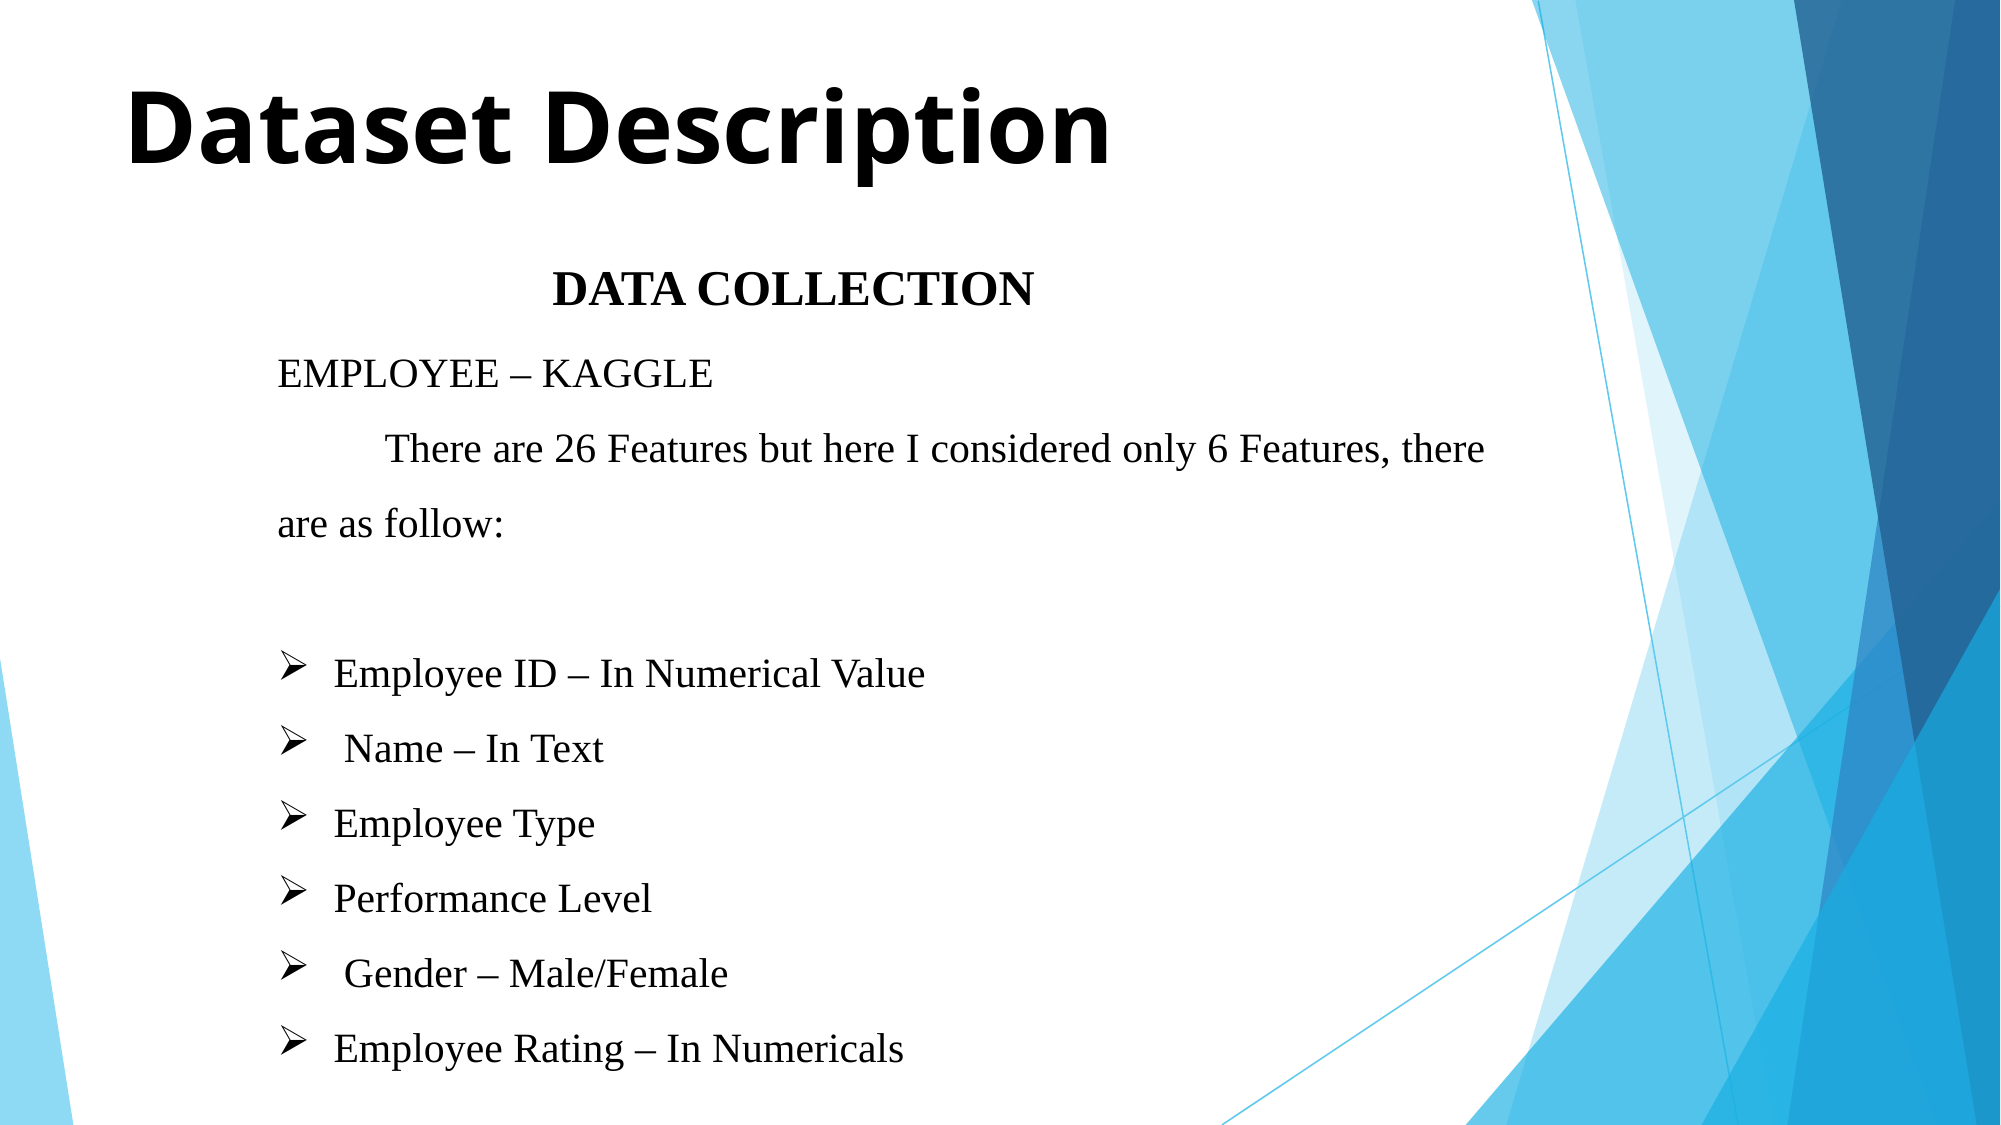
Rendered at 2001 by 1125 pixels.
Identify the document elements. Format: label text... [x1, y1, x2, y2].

title Dataset Description [123, 63, 1877, 188]
text_box EMPLOYEE – KAGGLE There are 26 Features but here I considered only 6 Features, there are as follow: Employee ID – In Numerical Value Name – In Text Employee Type Performance Level Gender – Male/Female Employee Rating – In Numericals [262, 313, 1502, 1078]
text_box DATA COLLECTION [537, 218, 1539, 323]
